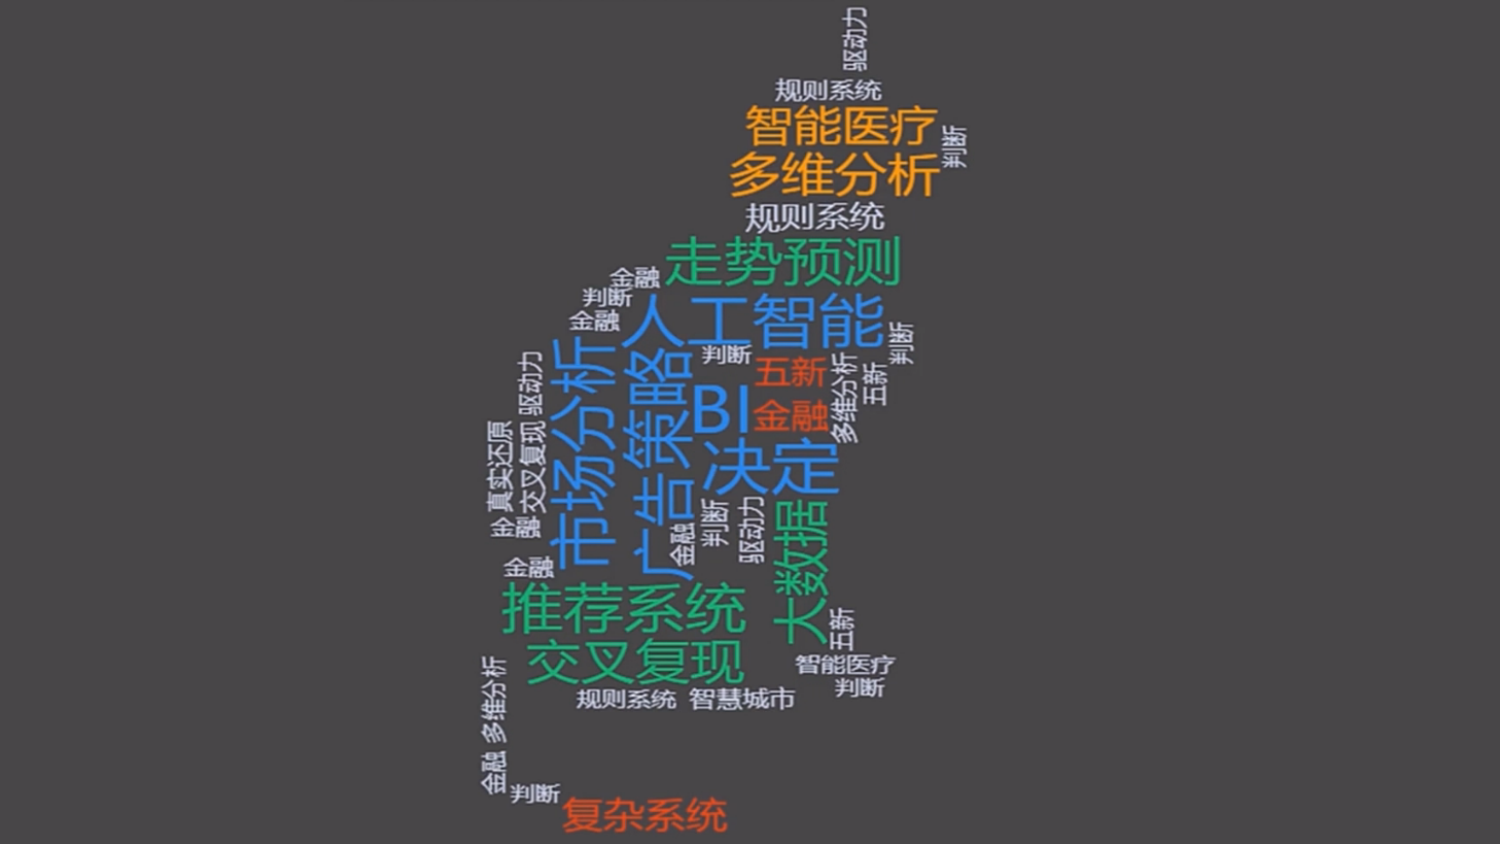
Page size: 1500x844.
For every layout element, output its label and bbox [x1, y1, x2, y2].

picture [343, 0, 1156, 844]
